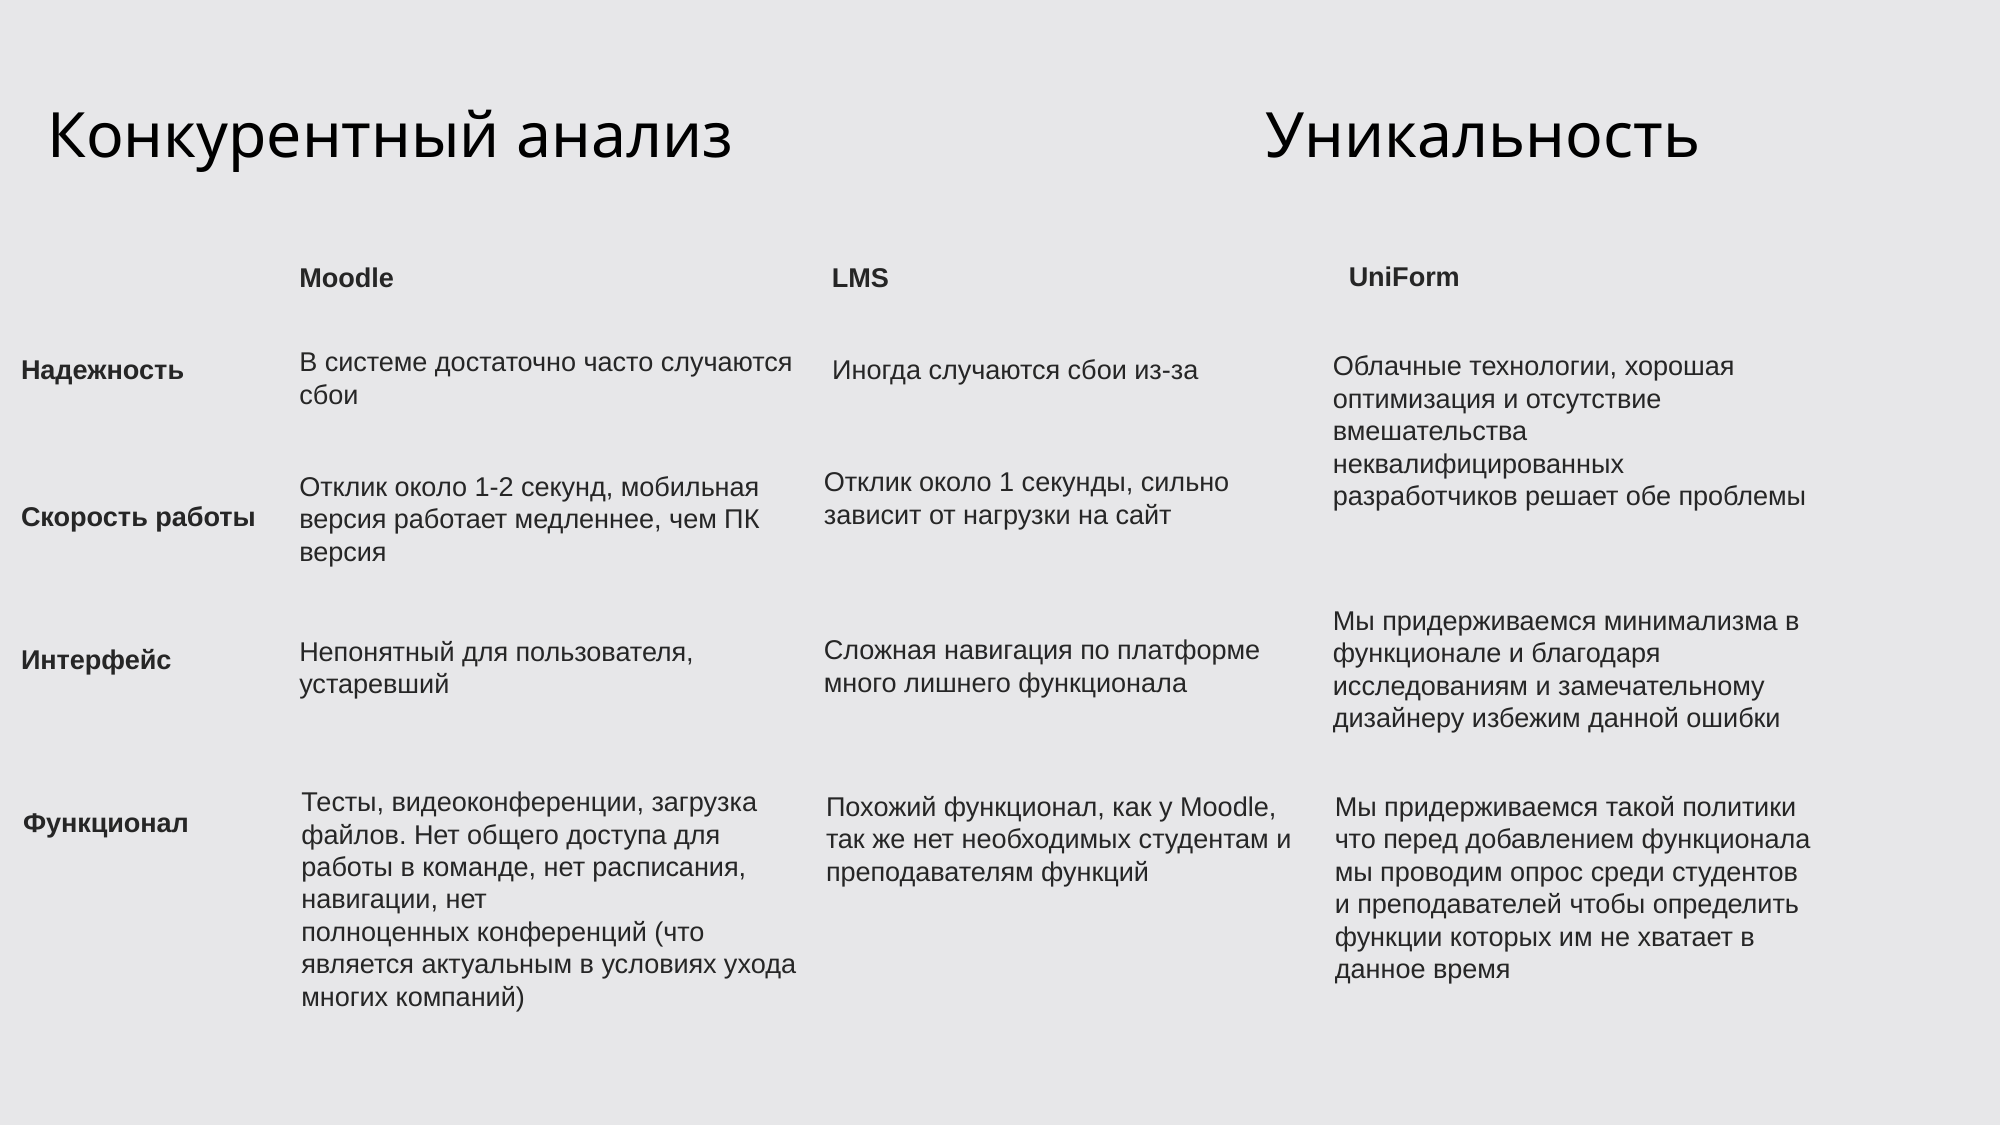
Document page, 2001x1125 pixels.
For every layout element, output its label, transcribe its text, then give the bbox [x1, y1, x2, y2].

text_box Непонятный для пользователя, устаревший [299, 634, 796, 700]
text_box Облачные технологии, хорошая оптимизация и отсутствие вмешательства неквалифицированных разработчиков решает обе проблемы [1332, 348, 1814, 511]
text_box Скорость работы [21, 499, 264, 532]
text_box LMS [831, 260, 1313, 293]
text_box Уникальность [1265, 95, 2000, 171]
text_box В системе достаточно часто случаются сбои [299, 344, 796, 410]
text_box Похожий функционал, как у Moodle, так же нет необходимых студентам и преподавателям функций [826, 788, 1307, 887]
text_box Мы придерживаемся минимализма в функционале и благодаря исследованиям и замечательному дизайнеру избежим данной ошибки [1332, 603, 1814, 733]
text_box Тесты, видеоконференции, загрузка файлов. Нет общего доступа для работы в команде, нет расписания, навигации, нет полноценных конференций (что является актуальным в условиях ухода многих компаний) [301, 784, 798, 1012]
text_box Надежность [21, 352, 264, 385]
text_box Функционал [23, 805, 266, 838]
text_box Конкурентный анализ [47, 95, 924, 171]
text_box Мы придерживаемся такой политики что перед добавлением функционала мы проводим опрос среди студентов и преподавателей чтобы определить функции которых им не хватает в данное время [1334, 788, 1816, 984]
text_box UniForm [1348, 259, 1762, 293]
text_box Отклик около 1-2 секунд, мобильная версия работает медленнее, чем ПК версия [299, 469, 796, 567]
text_box Интерфейс [21, 642, 264, 675]
text_box Иногда случаются сбои из-за [832, 352, 1313, 385]
text_box Сложная навигация по платформе много лишнего функционала [824, 632, 1305, 698]
text_box Moodle [299, 260, 796, 293]
text_box Отклик около 1 секунды, сильно зависит от нагрузки на сайт [824, 464, 1305, 530]
